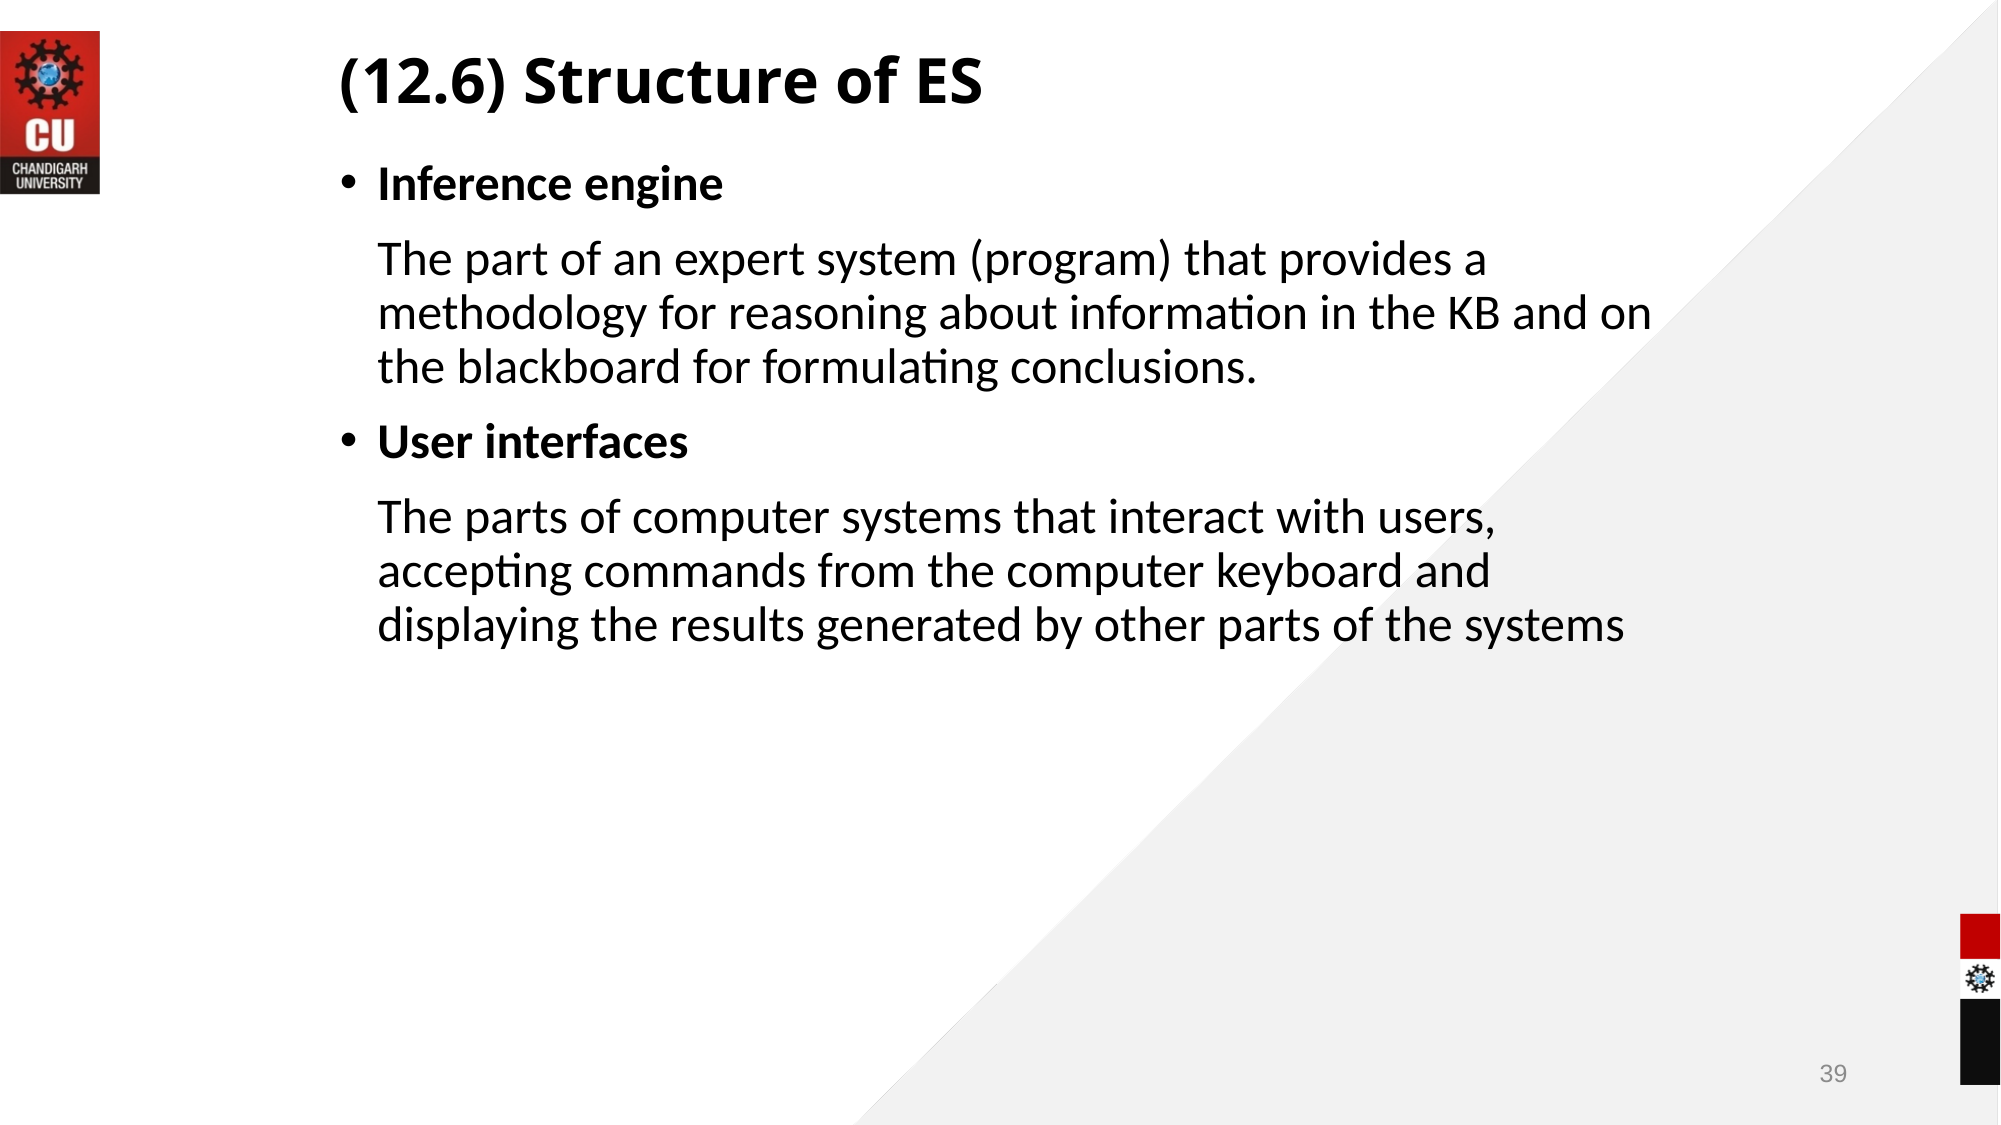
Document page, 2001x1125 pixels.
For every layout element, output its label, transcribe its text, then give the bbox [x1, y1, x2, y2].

picture [0, 0, 2001, 1125]
slide_number 39 [1412, 1042, 1863, 1103]
list Inference engine The part of an expert system (program) that provides a methodology for reasoning about information in the KB and on the blackboard for formulating conclusions. User interfaces The parts of computer systems that interact with users, accepting commands from the computer keyboard and displaying the results generated by other parts of the systems [324, 149, 1700, 1038]
title (12.6) Structure of ES [324, 29, 1650, 138]
